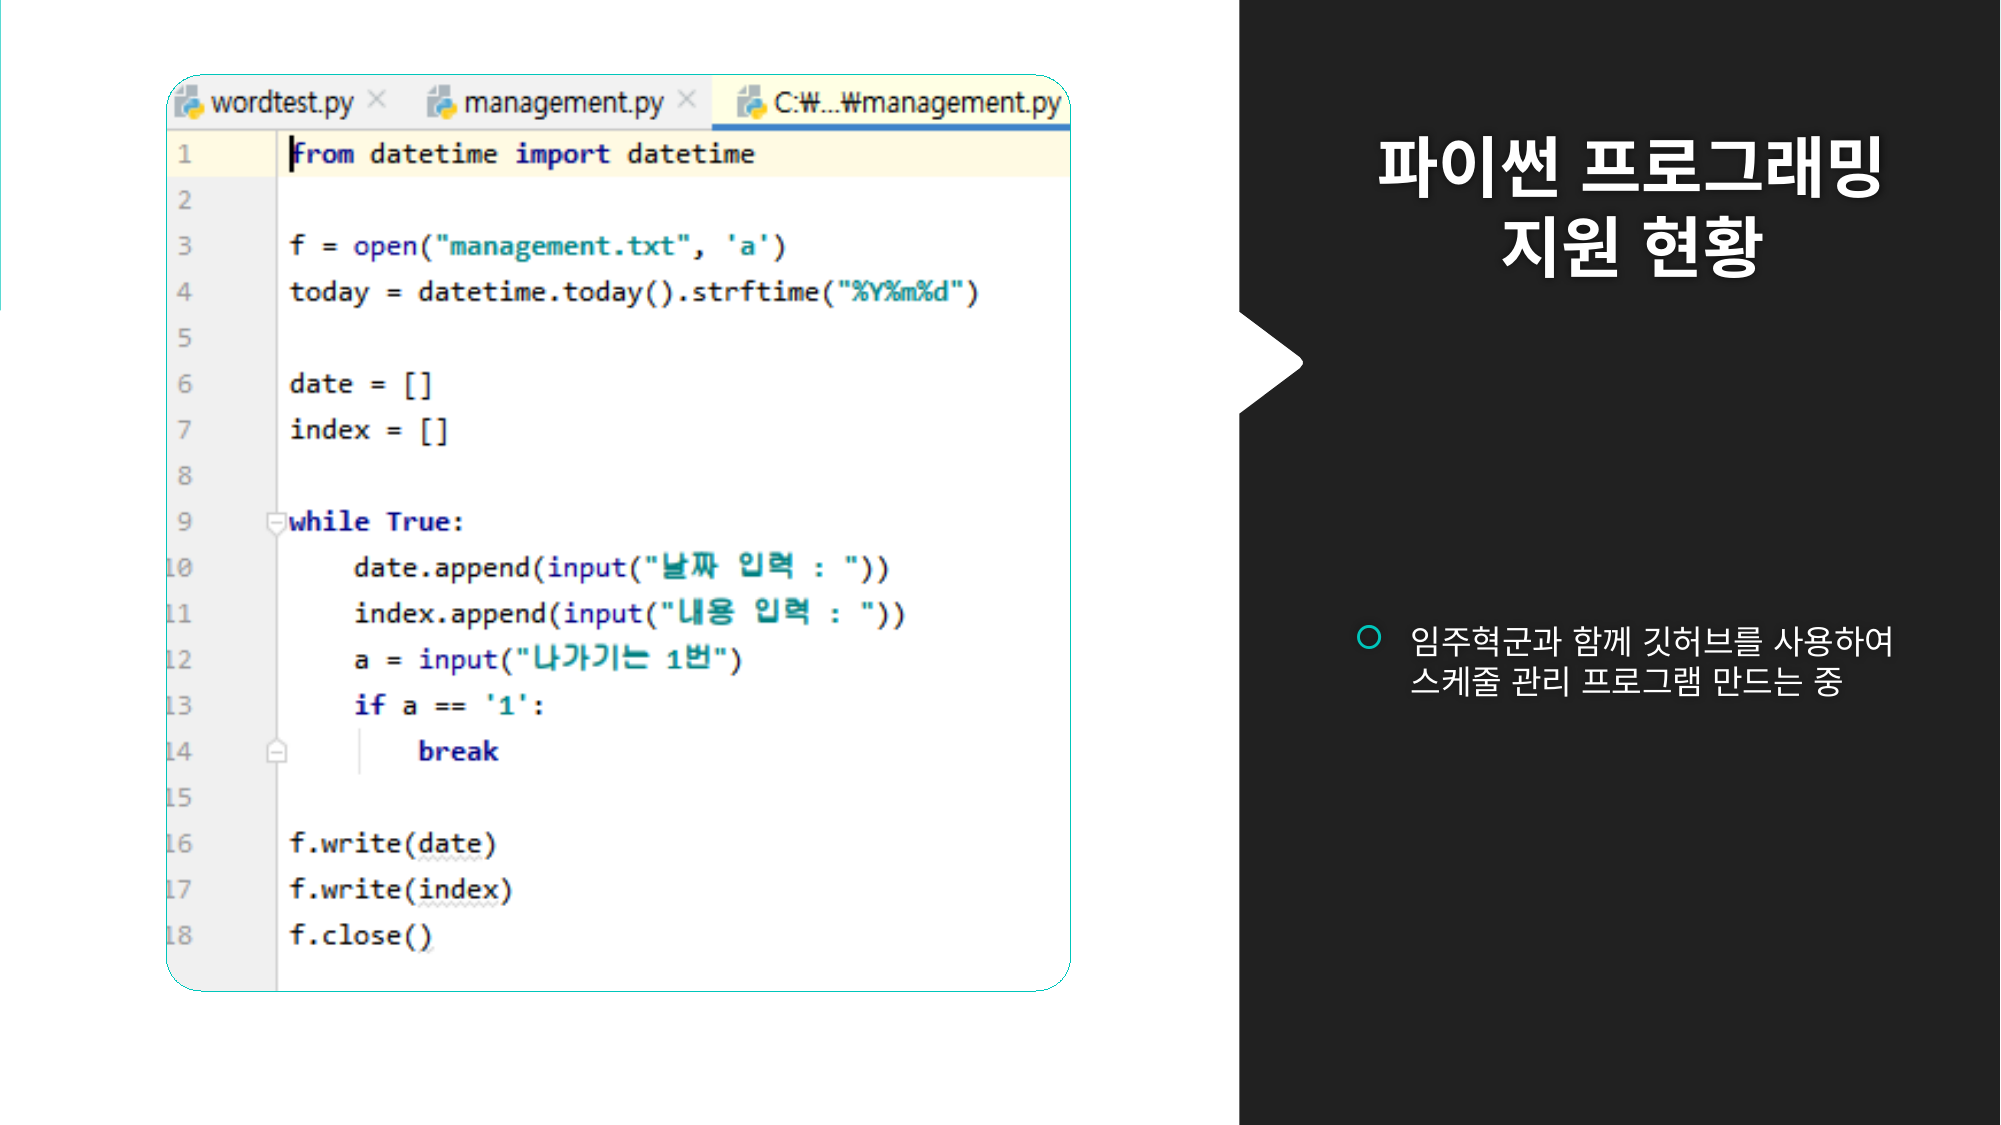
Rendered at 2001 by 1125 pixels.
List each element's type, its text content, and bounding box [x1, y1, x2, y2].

text_box [1238, 0, 2000, 1125]
text_box [0, 0, 1302, 1125]
title 파이썬 프로그래밍 지원 현황 [1339, 75, 1926, 294]
picture [165, 74, 1071, 992]
list 임주혁군과 함께 깃허브를 사용하여 스케줄 관리 프로그램 만드는 중 [1339, 332, 1926, 991]
